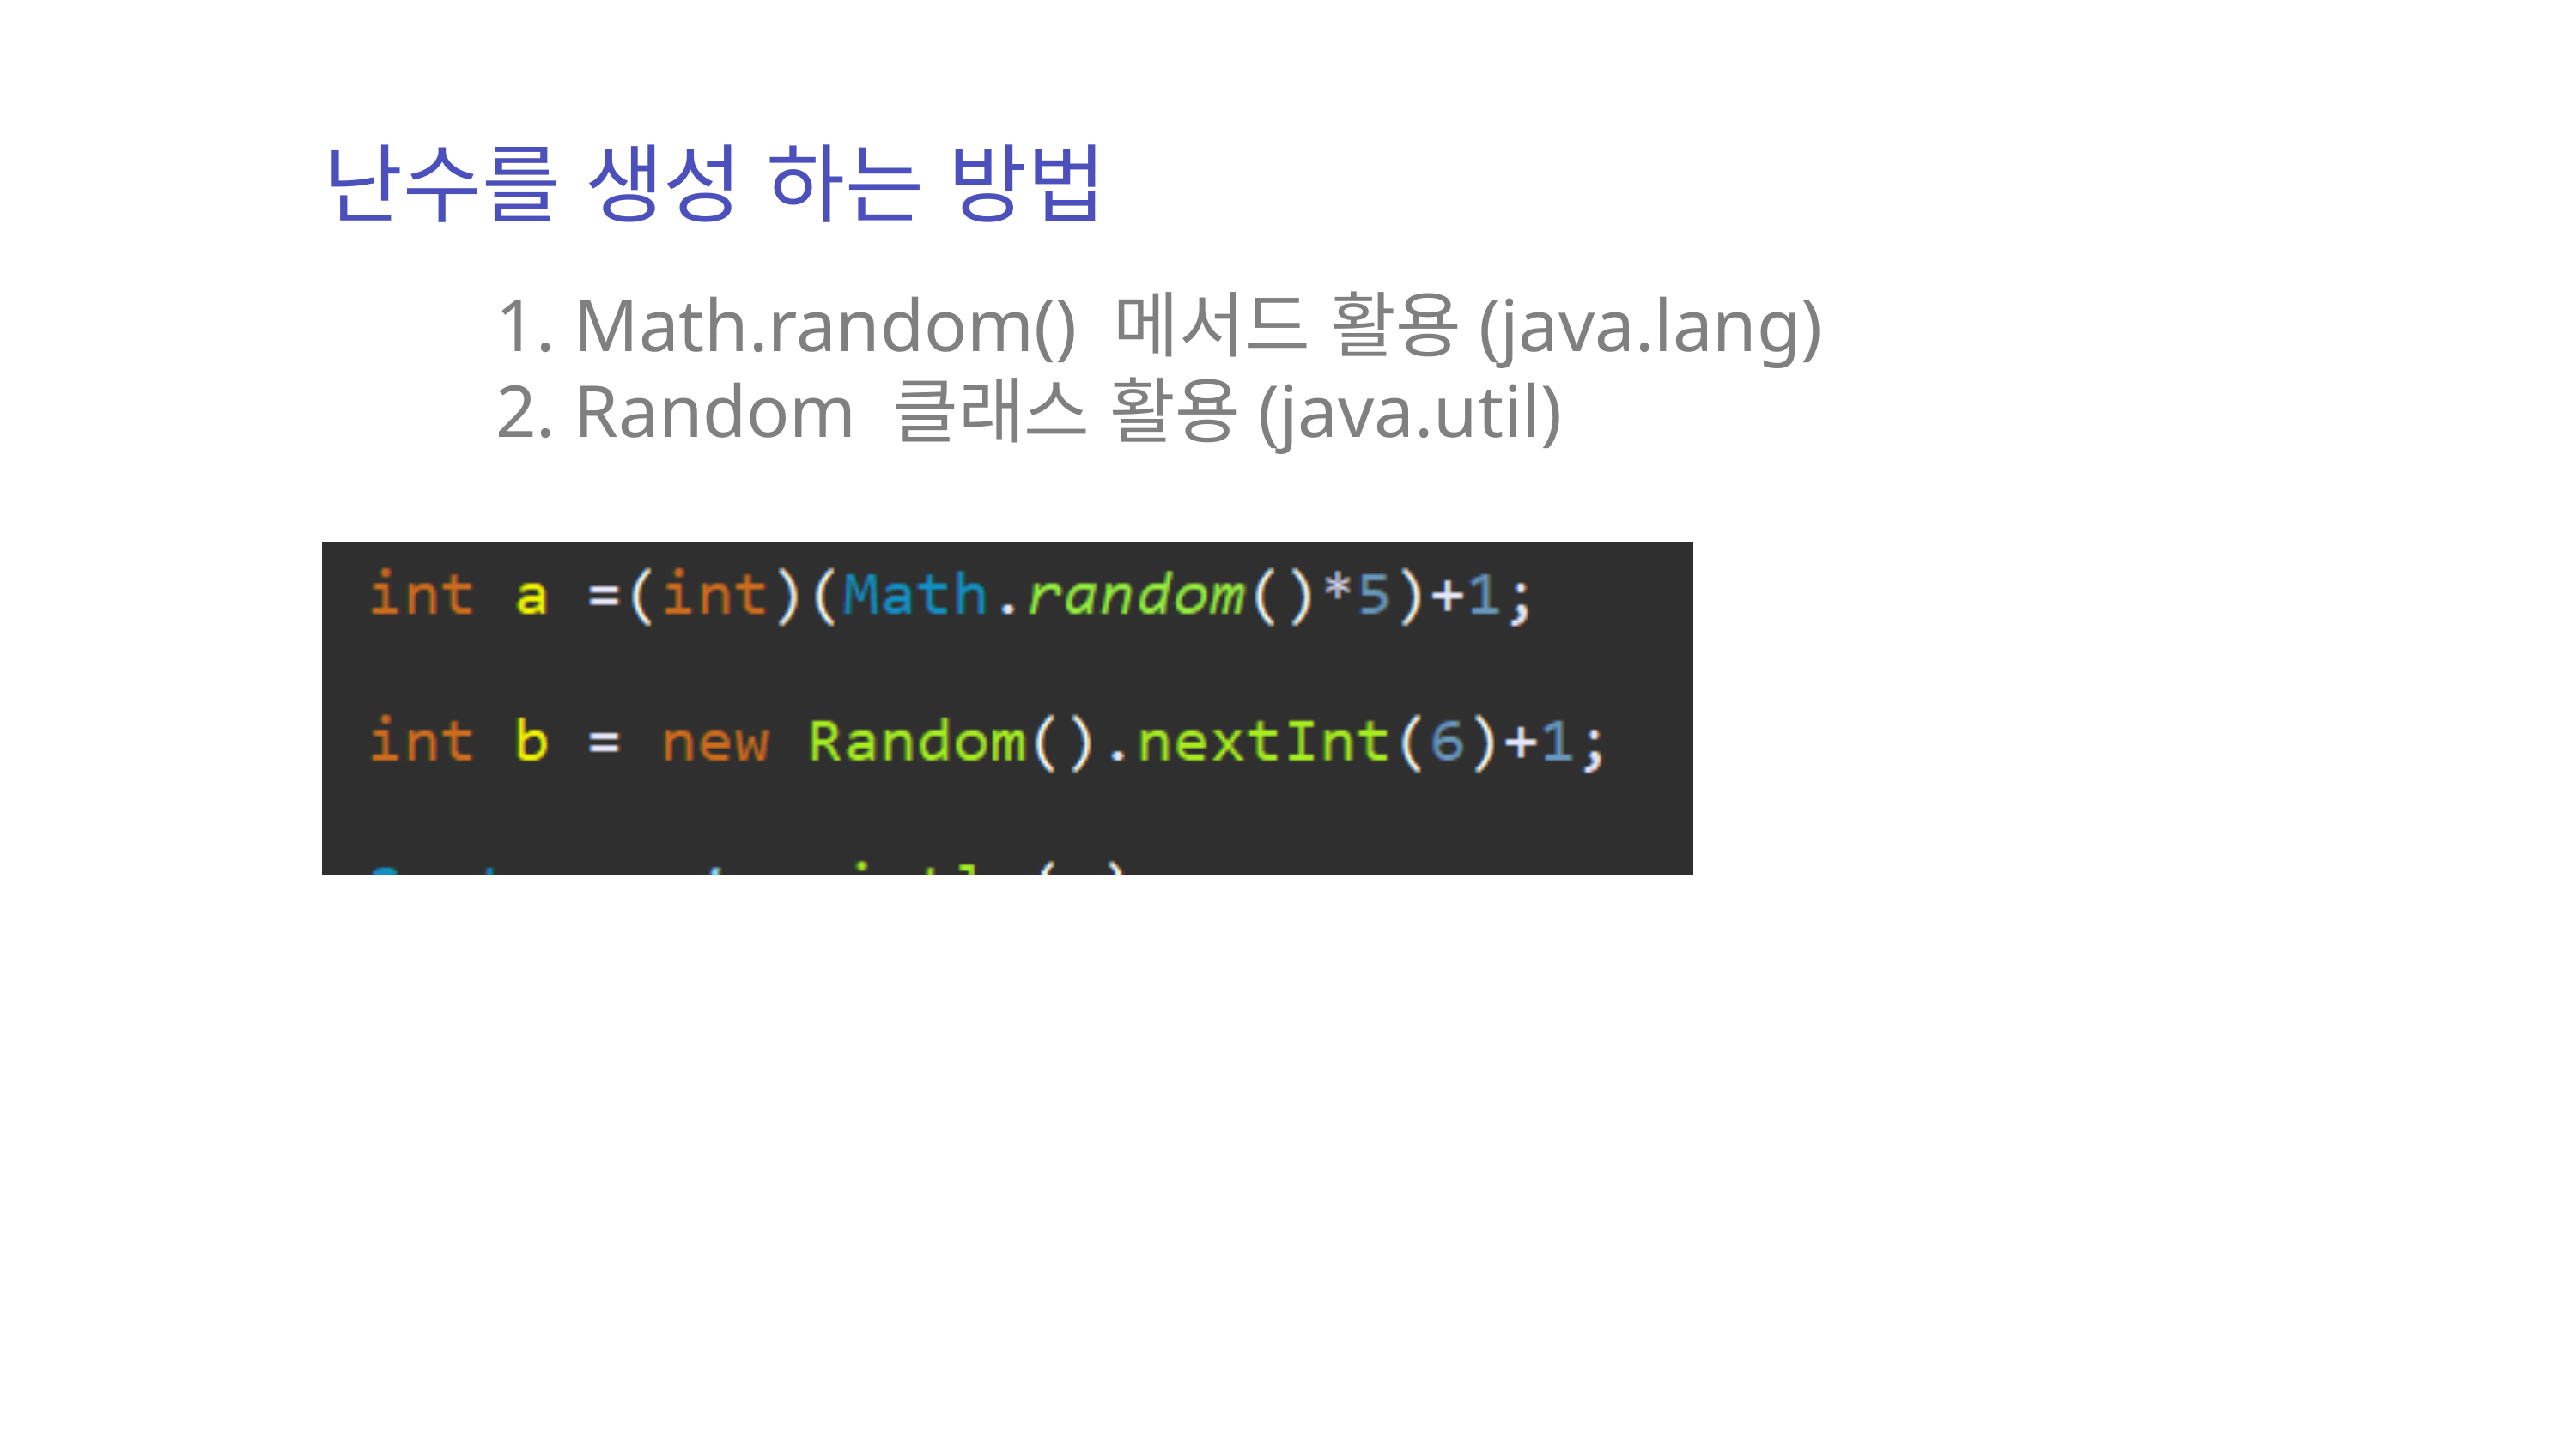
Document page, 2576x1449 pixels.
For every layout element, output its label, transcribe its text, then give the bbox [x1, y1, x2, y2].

text_box 1. Math.random() 메서드 활용(java.lang) 2. Random 클래스 활용(java.util) [483, 273, 2308, 458]
picture [321, 541, 1693, 875]
text_box 난수를 생성 하는 방법 [311, 123, 1299, 239]
